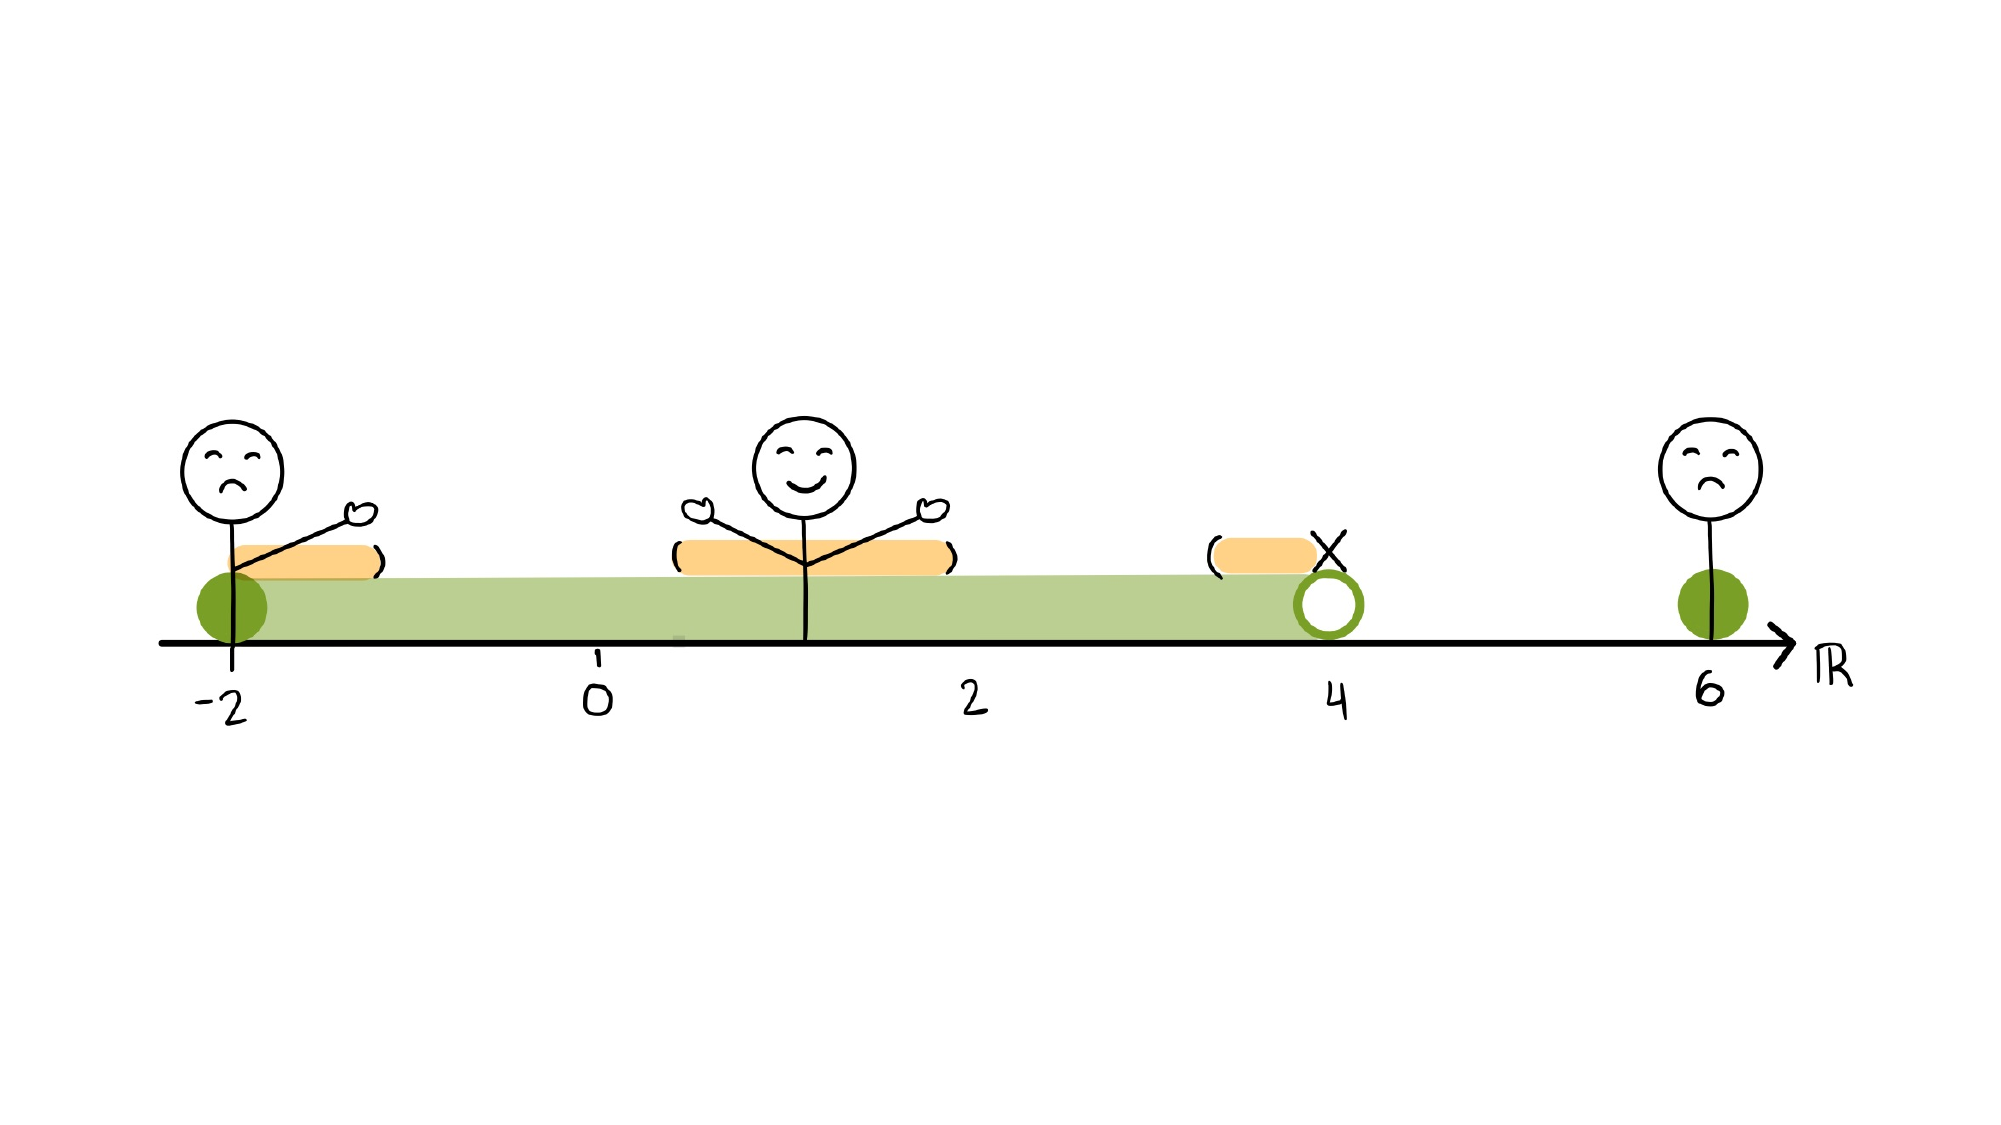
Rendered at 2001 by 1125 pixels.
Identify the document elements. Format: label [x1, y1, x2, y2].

picture [39, 383, 1961, 742]
